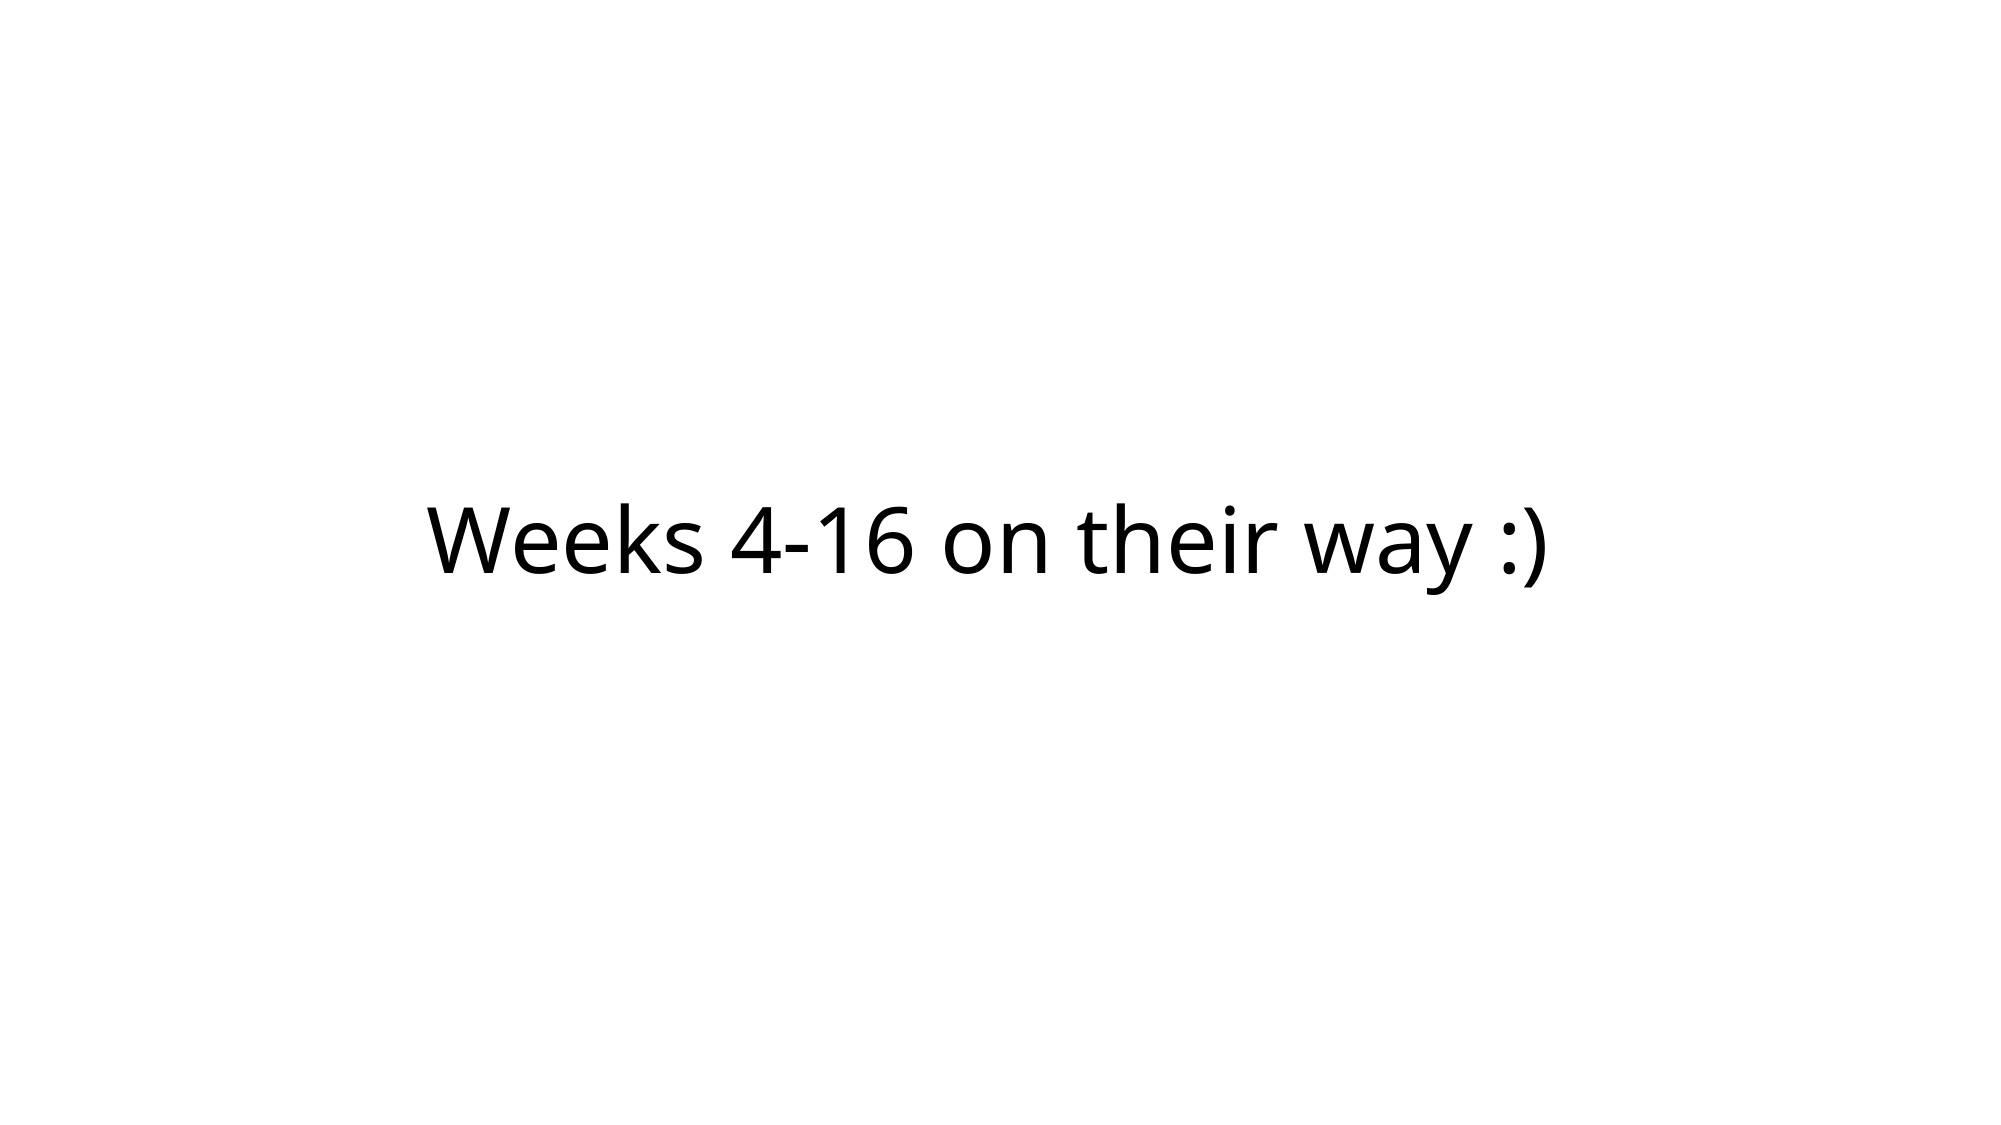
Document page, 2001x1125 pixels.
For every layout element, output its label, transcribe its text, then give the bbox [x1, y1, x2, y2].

text_box Weeks 4-16 on their way :) [411, 348, 1912, 740]
